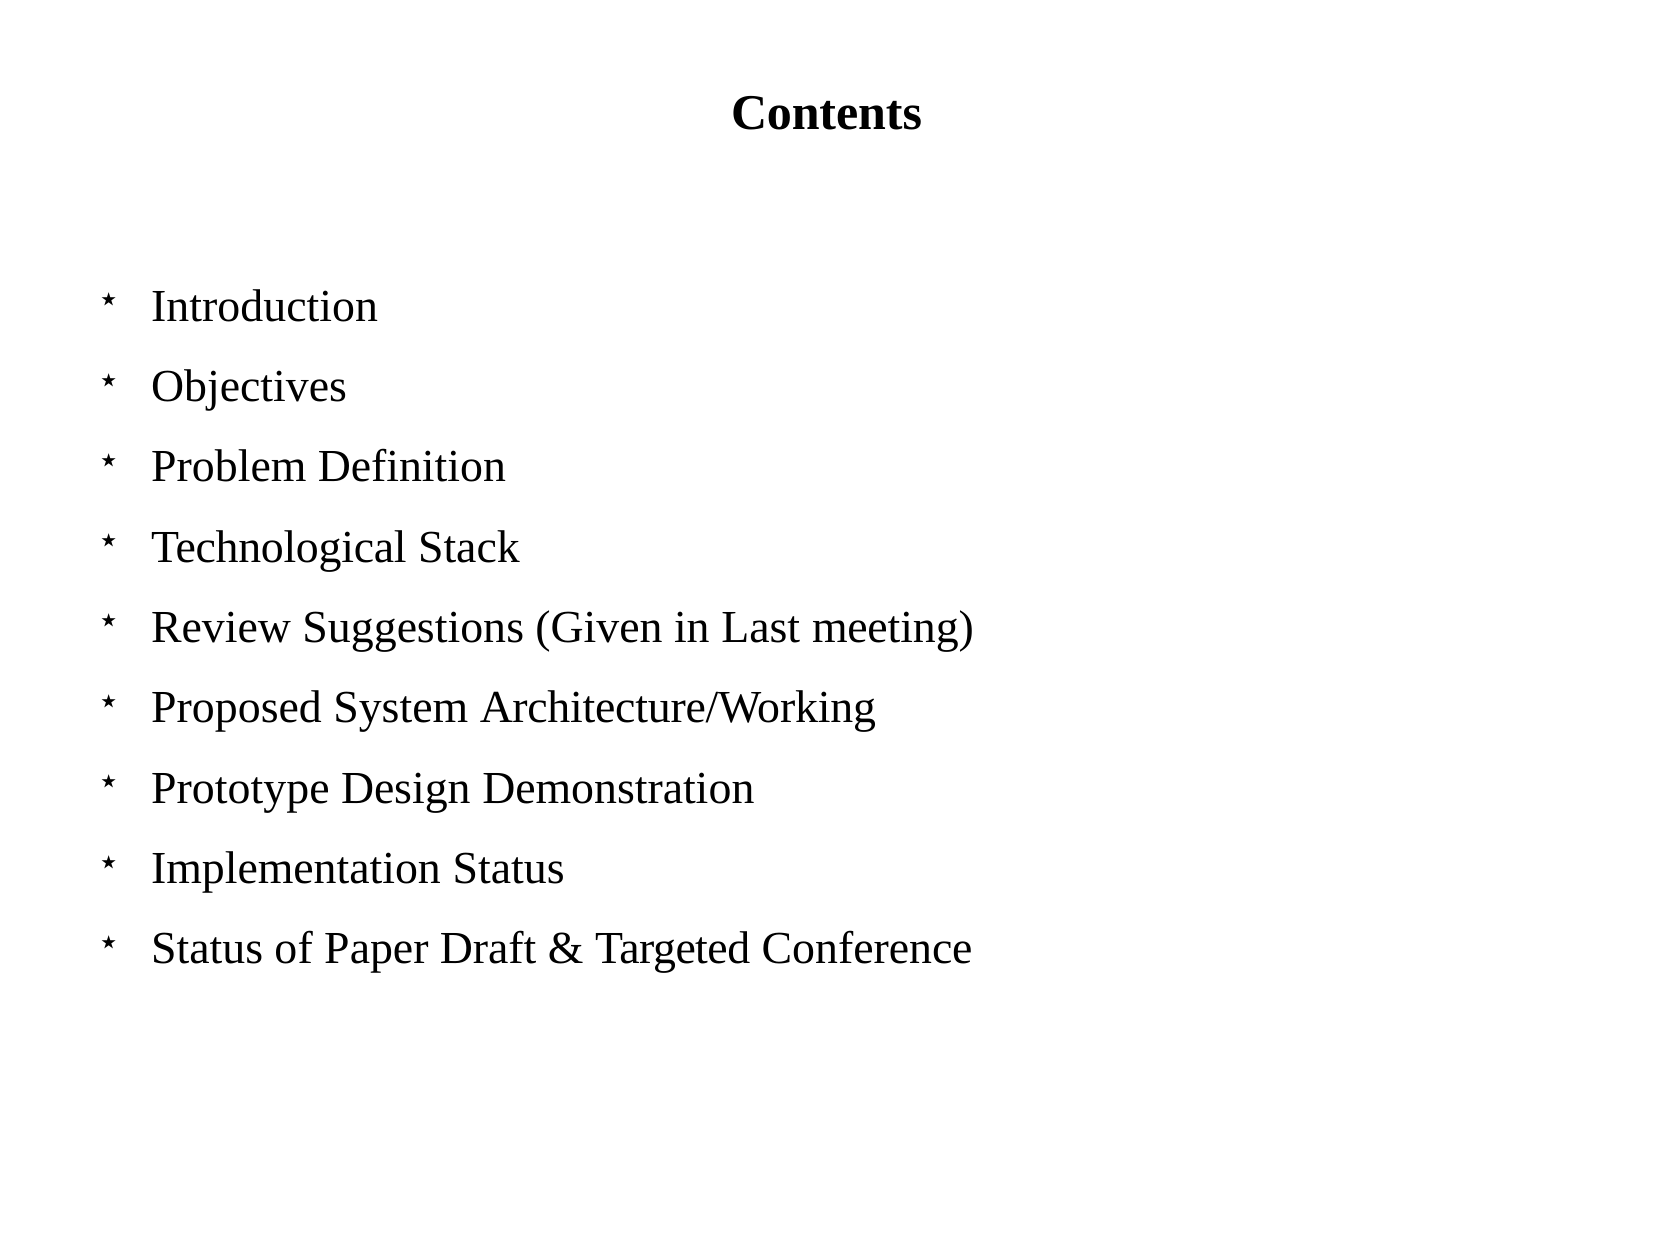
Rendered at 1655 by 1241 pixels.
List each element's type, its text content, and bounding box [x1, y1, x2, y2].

text_box Introduction Objectives Problem Definition Technological Stack Review Suggestions (Given in Last meeting) Proposed System Architecture/Working Prototype Design Demonstration Implementation Status Status of Paper Draft & Targeted Conference [97, 248, 979, 973]
title Contents [728, 77, 925, 248]
